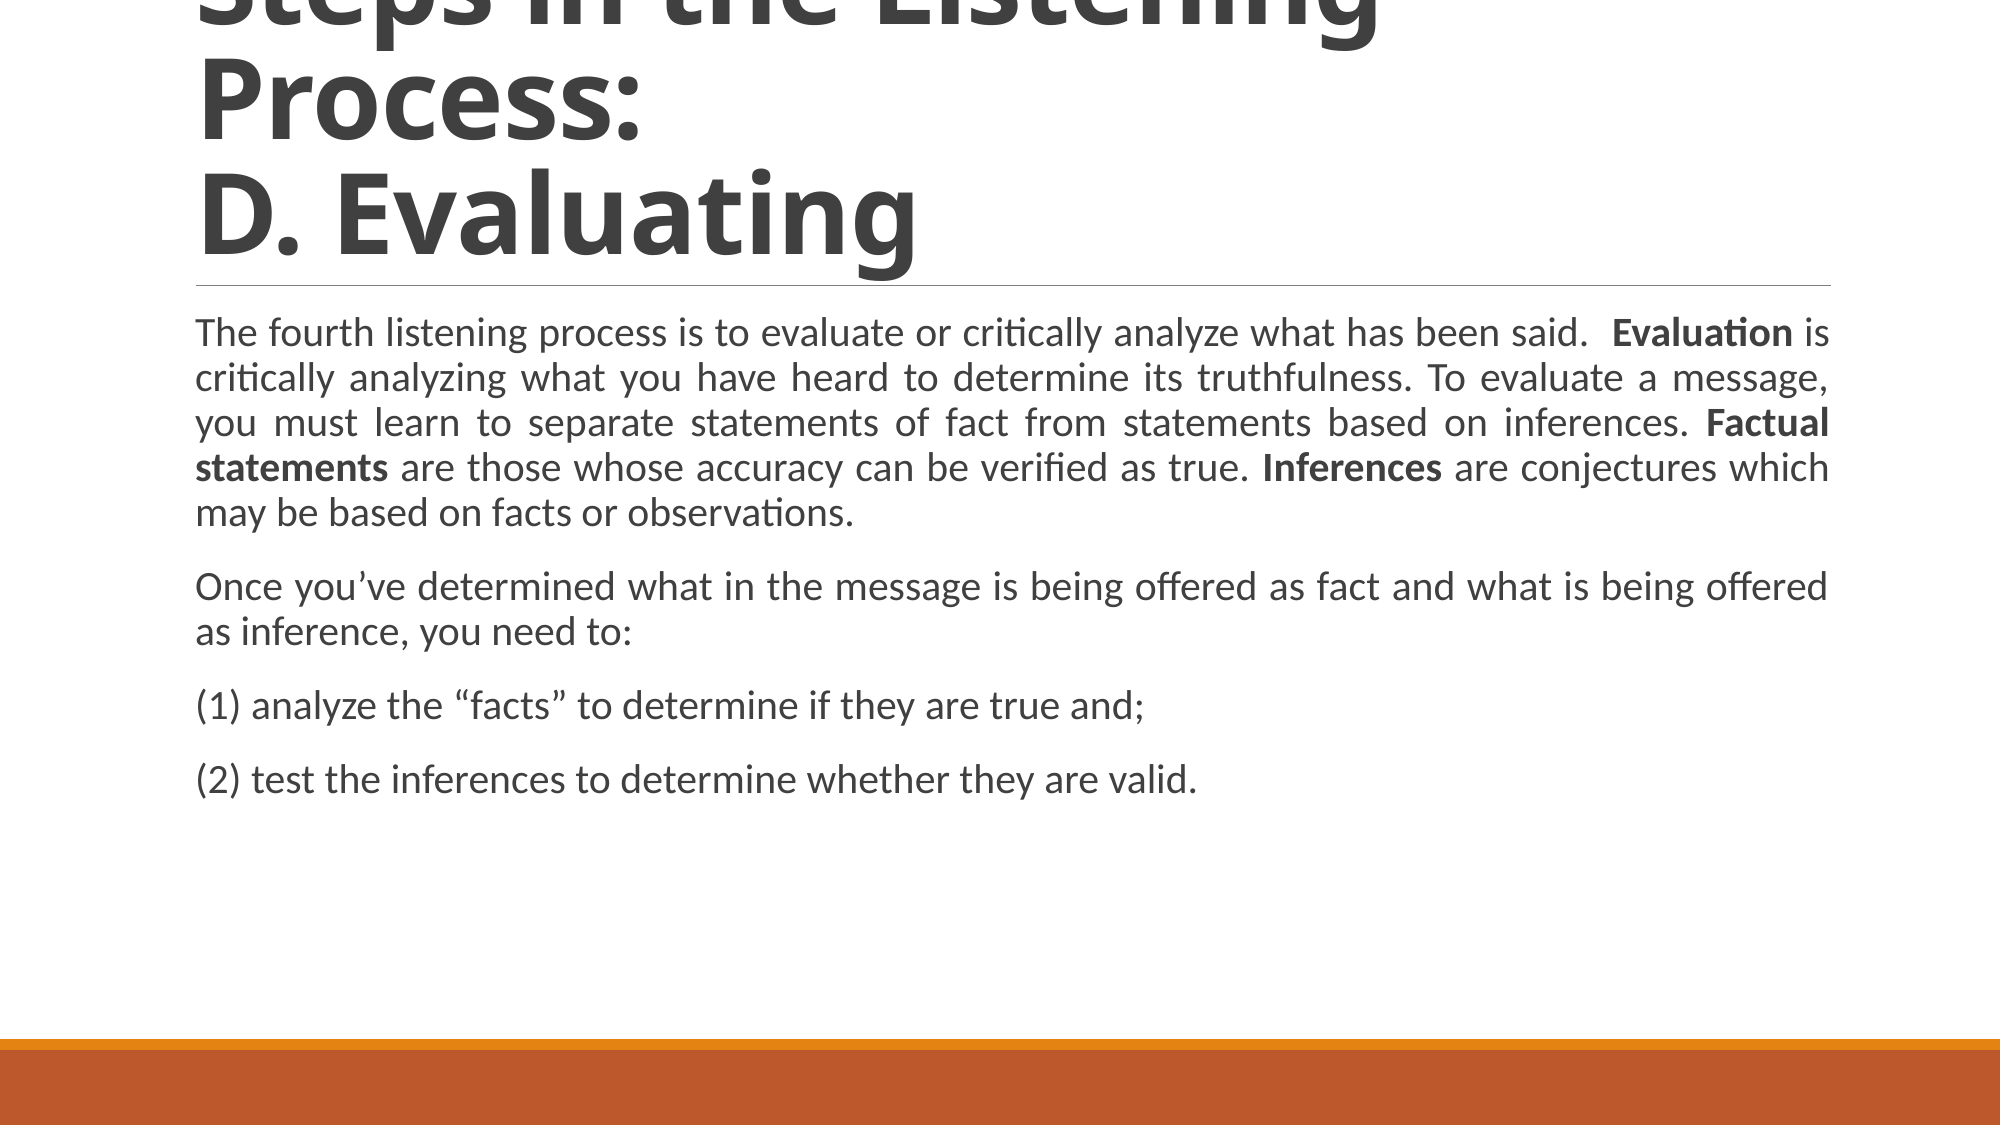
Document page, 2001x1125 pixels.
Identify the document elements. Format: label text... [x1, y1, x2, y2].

list The fourth listening process is to evaluate or critically analyze what has been said. Evaluation is critically analyzing what you have heard to determine its truthfulness. To evaluate a message, you must learn to separate statements of fact from statements based on inferences. Factual statements are those whose accuracy can be verified as true. Inferences are conjectures which may be based on facts or observations. Once you’ve determined what in the message is being offered as fact and what is being offered as inference, you need to: (1) analyze the “facts” to determine if they are true and; (2) test the inferences to determine whether they are valid. [180, 302, 1830, 963]
title Steps in the Listening Process: D. Evaluating [180, 47, 1830, 285]
